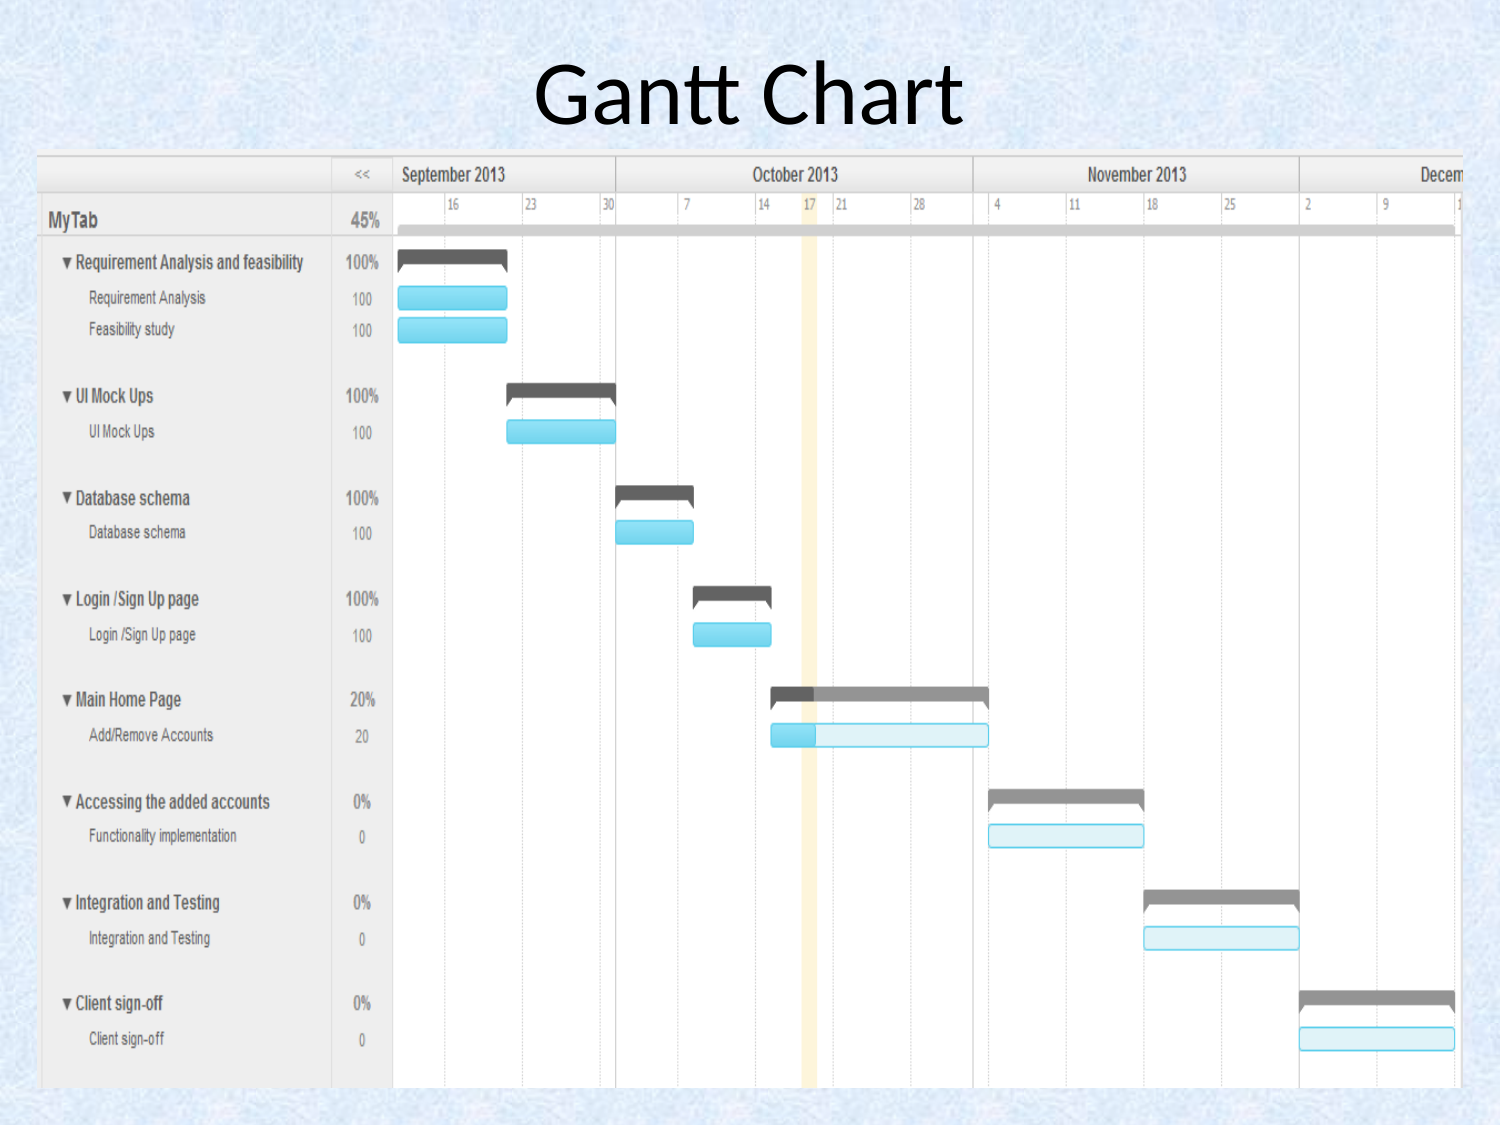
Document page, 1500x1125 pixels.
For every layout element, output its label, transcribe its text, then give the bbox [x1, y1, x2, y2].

title Gantt Chart [75, 12, 1425, 149]
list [37, 149, 1463, 1088]
